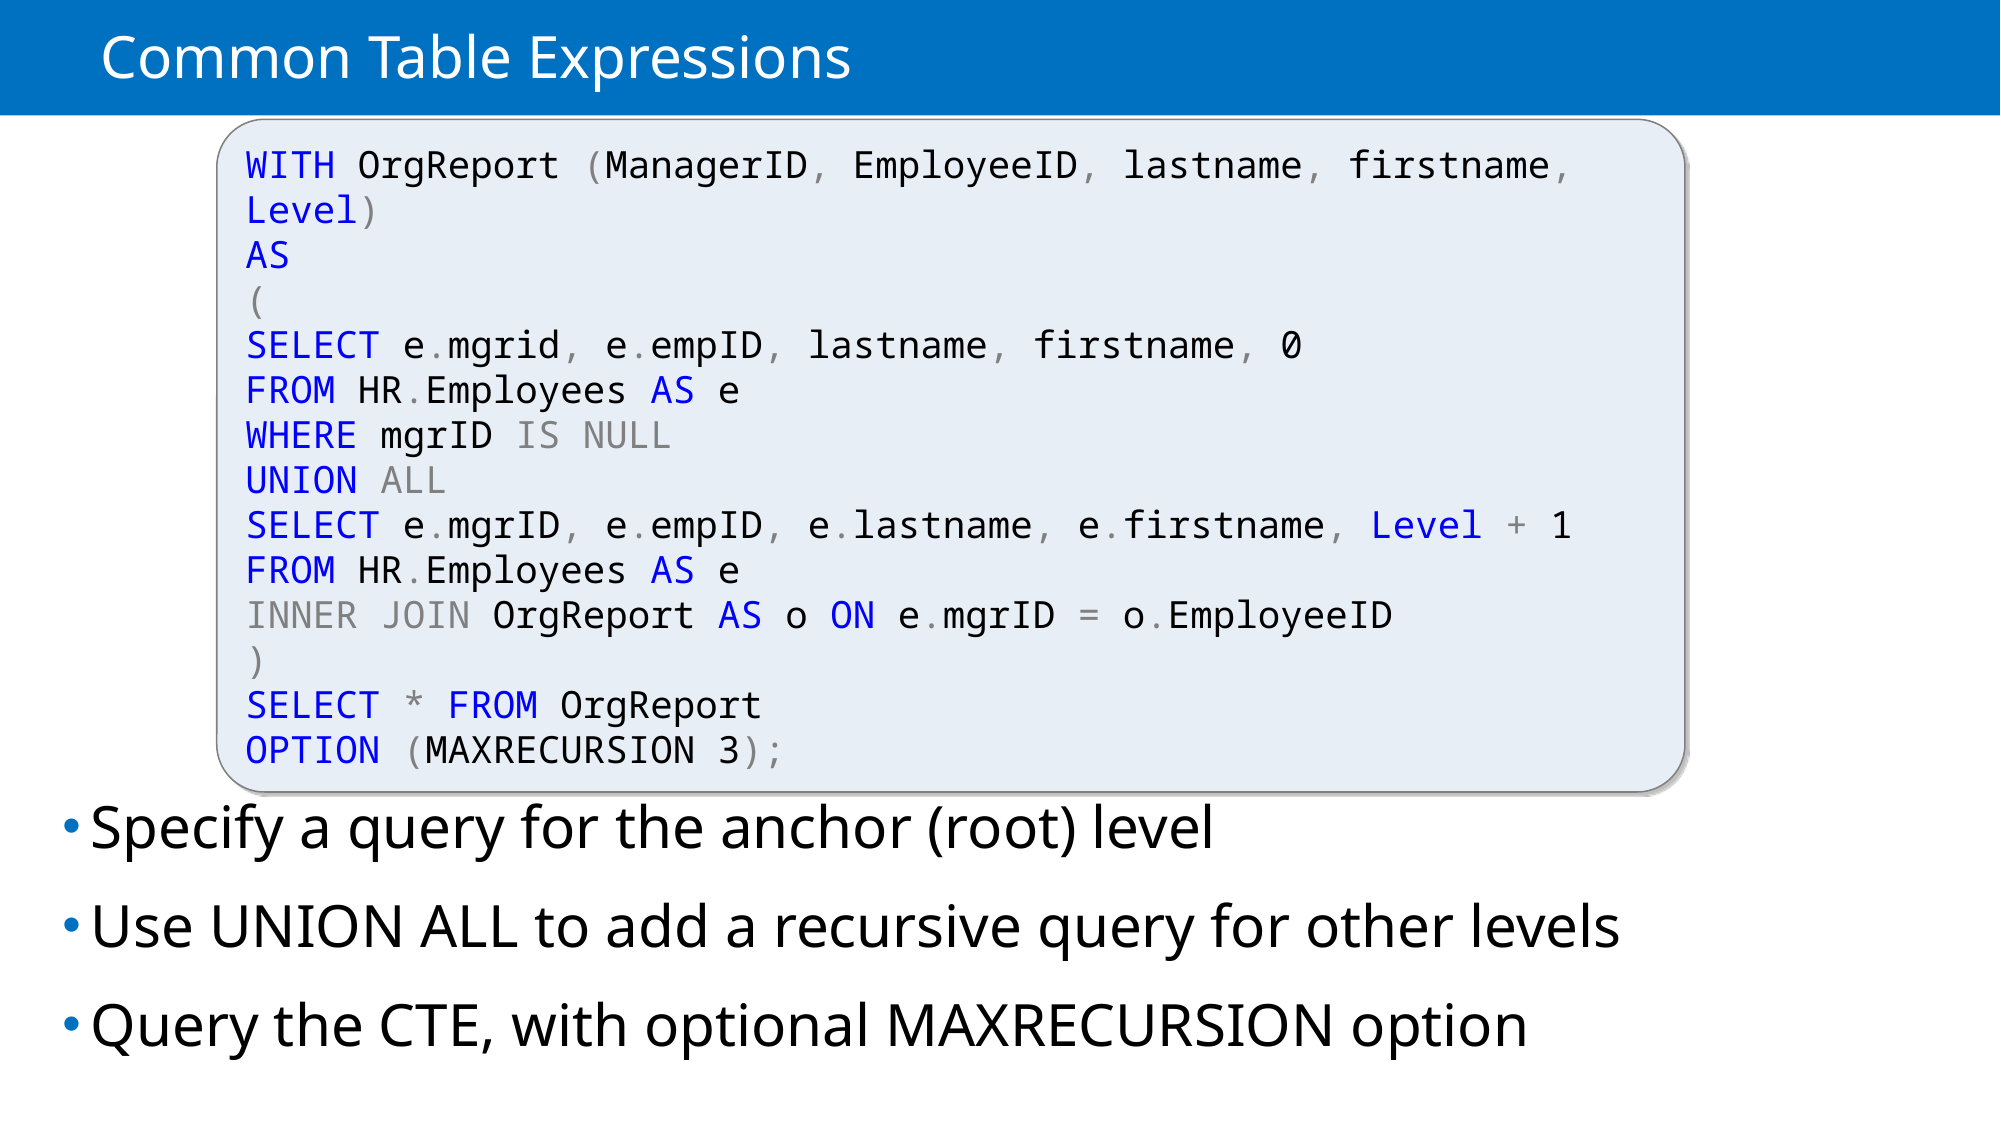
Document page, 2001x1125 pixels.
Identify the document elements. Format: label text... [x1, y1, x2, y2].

list Specify a query for the anchor (root) level Use UNION ALL to add a recursive query for other levels Query the CTE, with optional MAXRECURSION option [61, 789, 1954, 1096]
text_box WITH OrgReport (ManagerID, EmployeeID, lastname, firstname, Level) AS ( SELECT e.mgrid, e.empID, lastname, firstname, 0 FROM HR.Employees AS e WHERE mgrID IS NULL UNION ALL SELECT e.mgrID, e.empID, e.lastname, e.firstname, Level + 1 FROM HR.Employees AS e INNER JOIN OrgReport AS o ON e.mgrID = o.EmployeeID ) SELECT * FROM OrgReport OPTION (MAXRECURSION 3); [216, 119, 1685, 792]
title Common Table Expressions [100, 0, 1802, 122]
